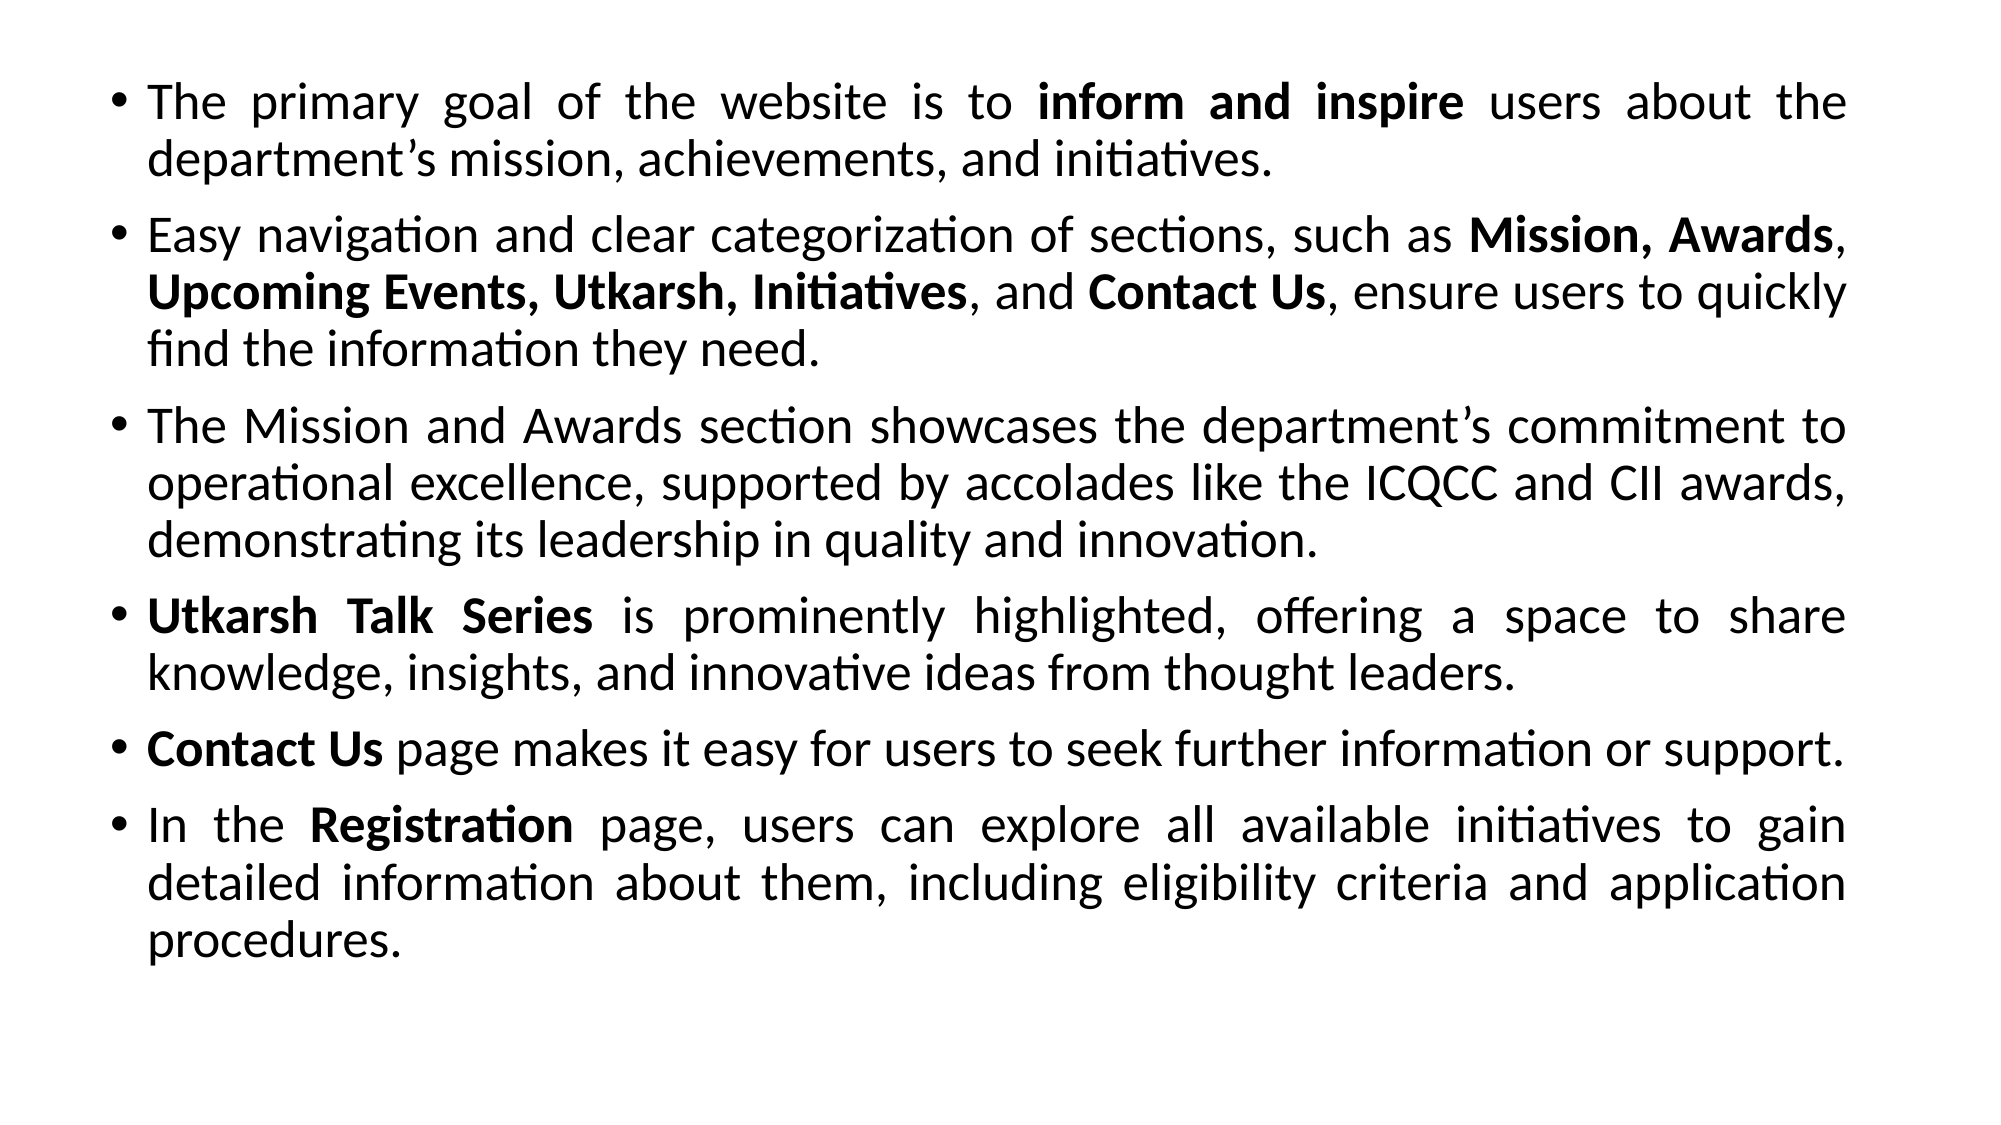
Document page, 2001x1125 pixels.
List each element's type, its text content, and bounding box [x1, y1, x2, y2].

list The primary goal of the website is to inform and inspire users about the department’s mission, achievements, and initiatives. Easy navigation and clear categorization of sections, such as Mission, Awards, Upcoming Events, Utkarsh, Initiatives, and Contact Us, ensure users to quickly find the information they need. The Mission and Awards section showcases the department’s commitment to operational excellence, supported by accolades like the ICQCC and CII awards, demonstrating its leadership in quality and innovation. Utkarsh Talk Series is prominently highlighted, offering a space to share knowledge, insights, and innovative ideas from thought leaders. Contact Us page makes it easy for users to seek further information or support. In the Registration page, users can explore all available initiatives to gain detailed information about them, including eligibility criteria and application procedures. [95, 66, 1863, 1014]
